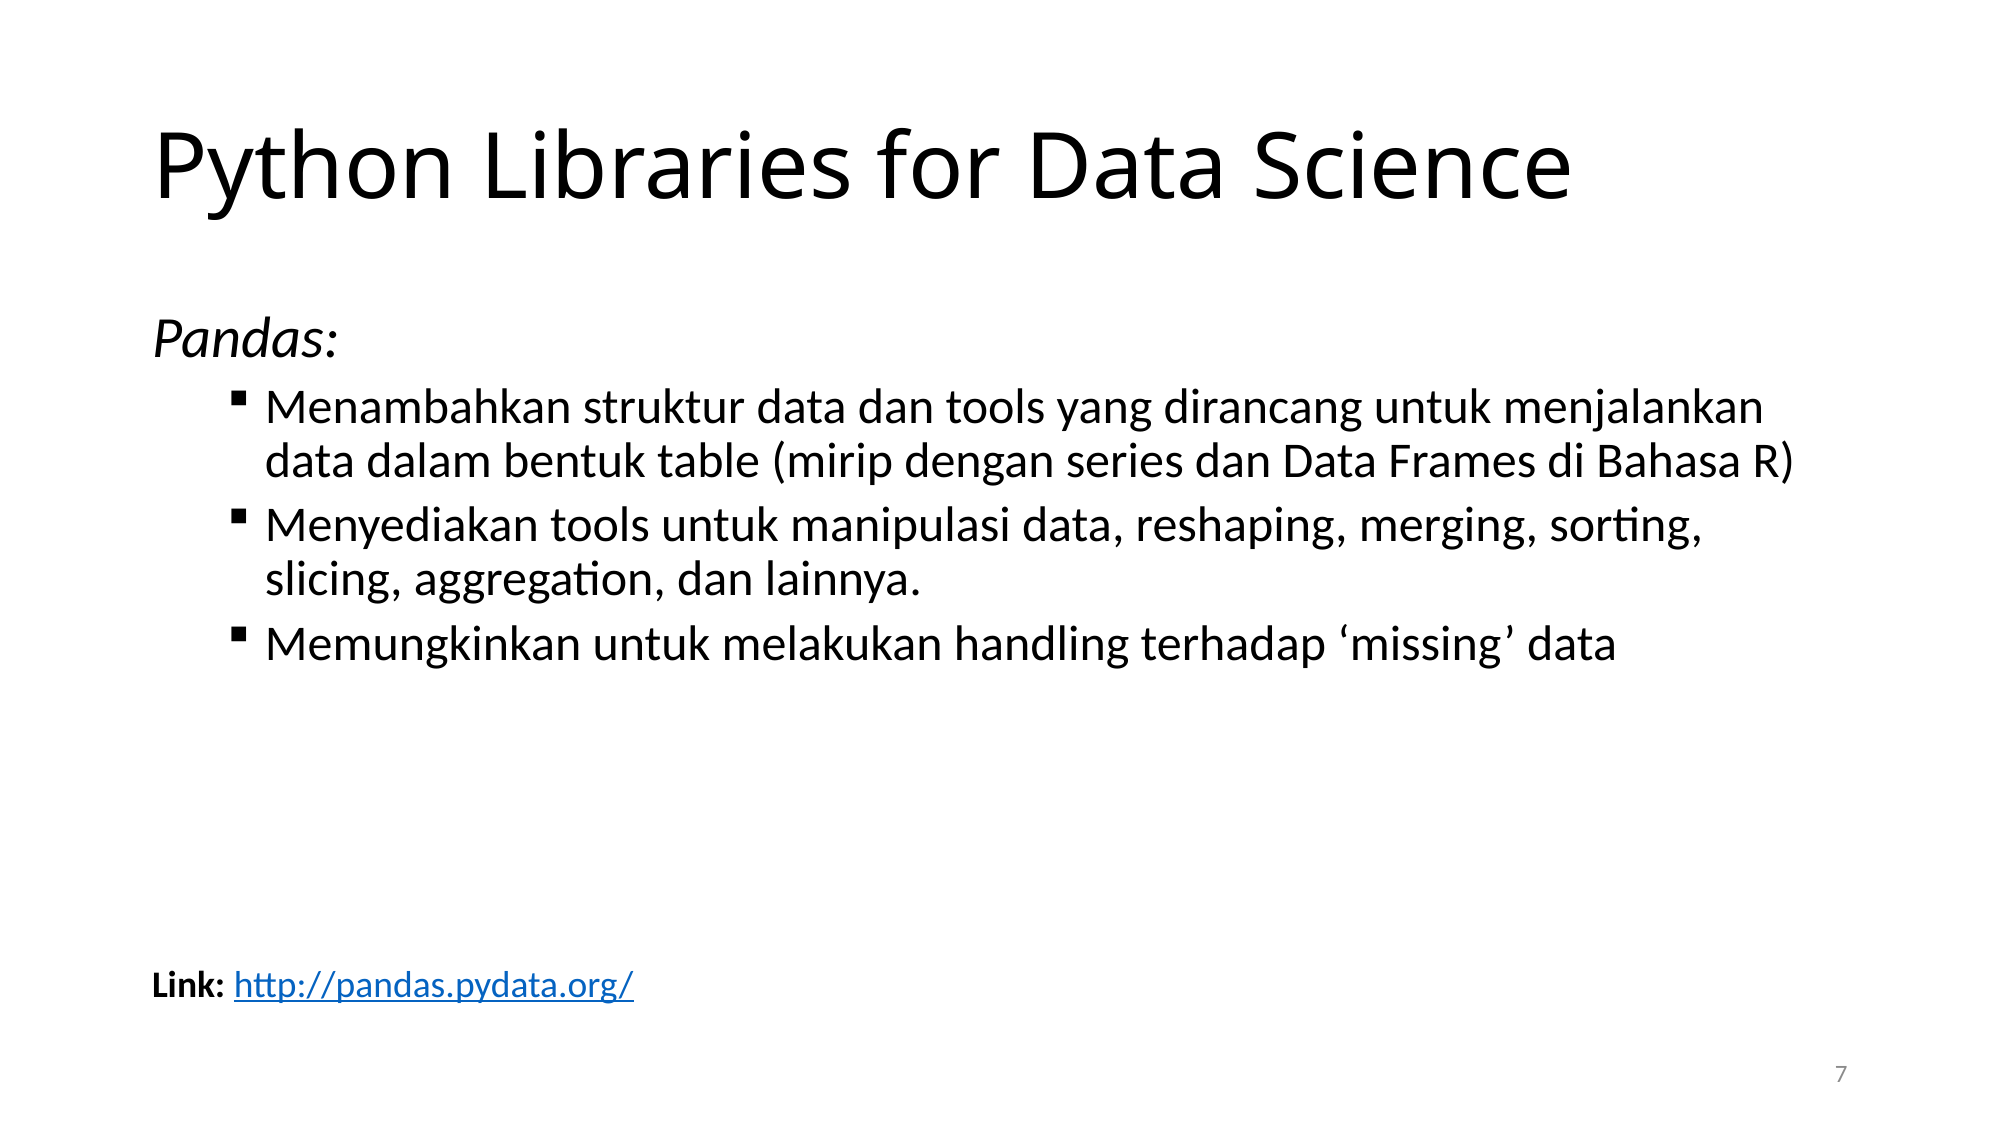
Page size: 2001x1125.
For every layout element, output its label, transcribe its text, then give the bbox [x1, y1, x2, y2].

slide_number 7 [1412, 1042, 1863, 1103]
text_box Link: http://pandas.pydata.org/ [137, 952, 1065, 1013]
list Pandas: Menambahkan struktur data dan tools yang dirancang untuk menjalankan data dalam bentuk table (mirip dengan series dan Data Frames di Bahasa R) Menyediakan tools untuk manipulasi data, reshaping, merging, sorting, slicing, aggregation, dan lainnya. Memungkinkan untuk melakukan handling terhadap ‘missing’ data [137, 299, 1863, 1014]
title Python Libraries for Data Science [137, 59, 1863, 278]
